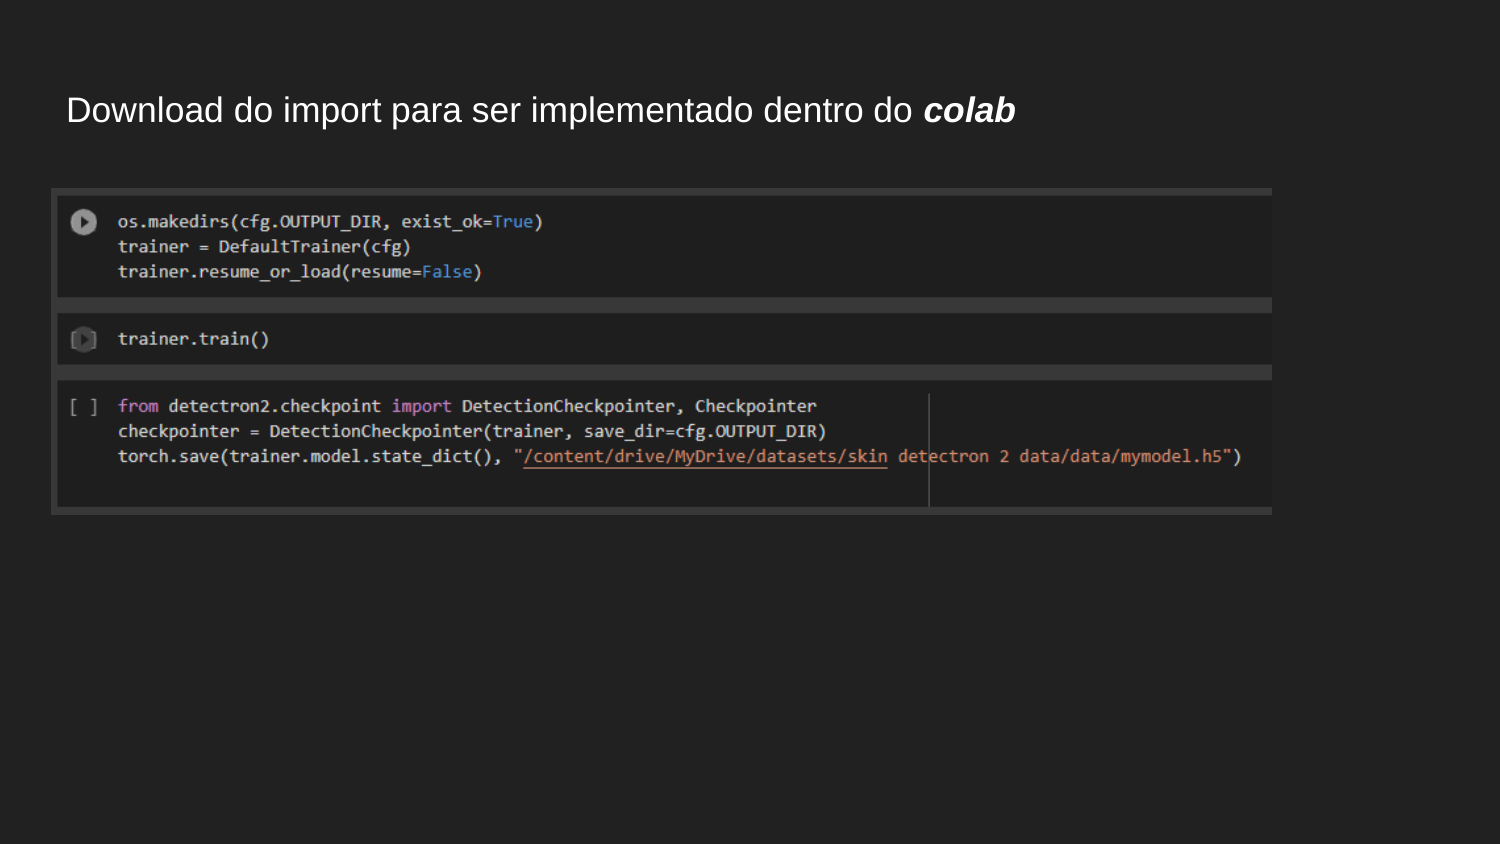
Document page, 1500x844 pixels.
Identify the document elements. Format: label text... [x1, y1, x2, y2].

title Download do import para ser implementado dentro do colab [51, 72, 1449, 167]
picture [50, 188, 1272, 515]
